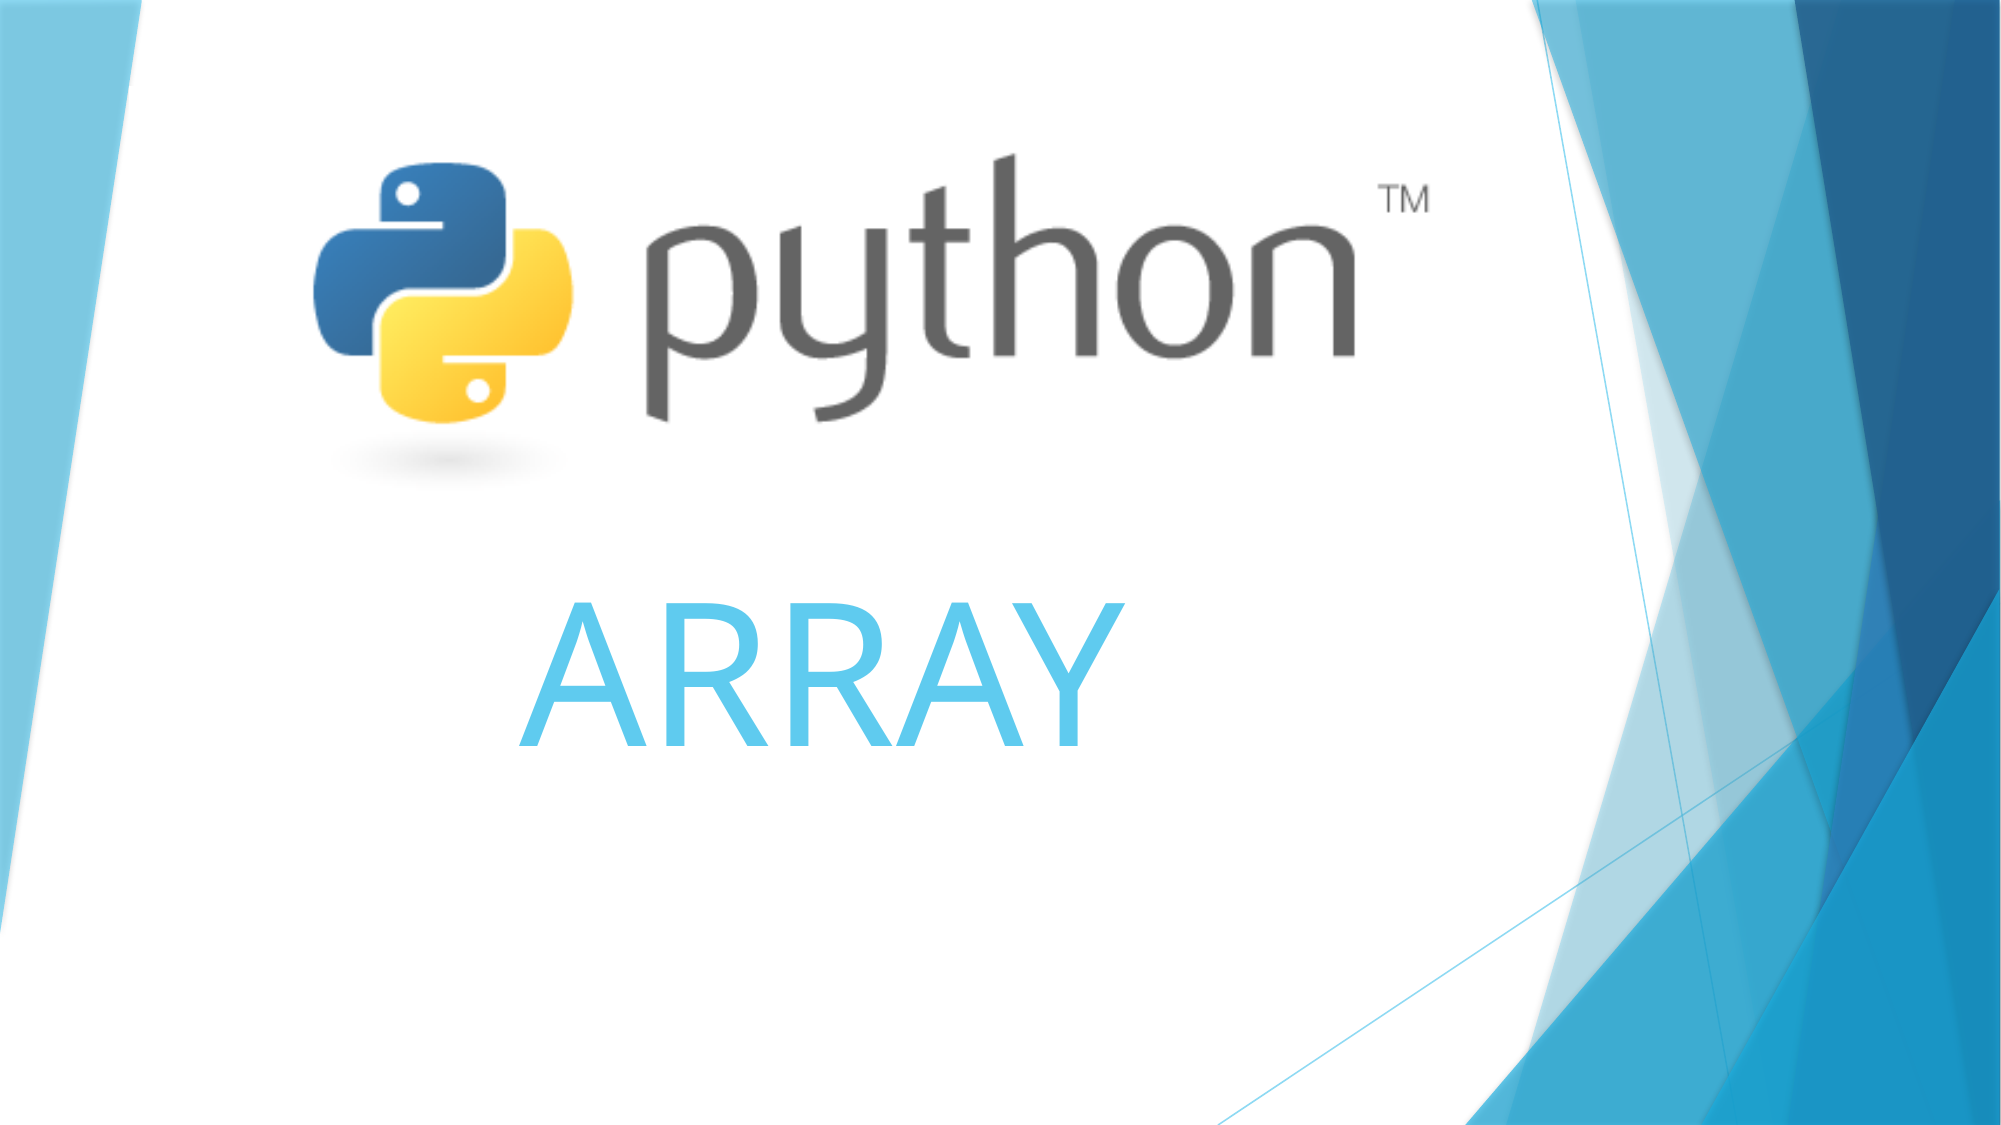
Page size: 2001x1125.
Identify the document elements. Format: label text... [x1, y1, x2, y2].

title ARRAY [101, 538, 1544, 907]
picture [129, 86, 1539, 563]
